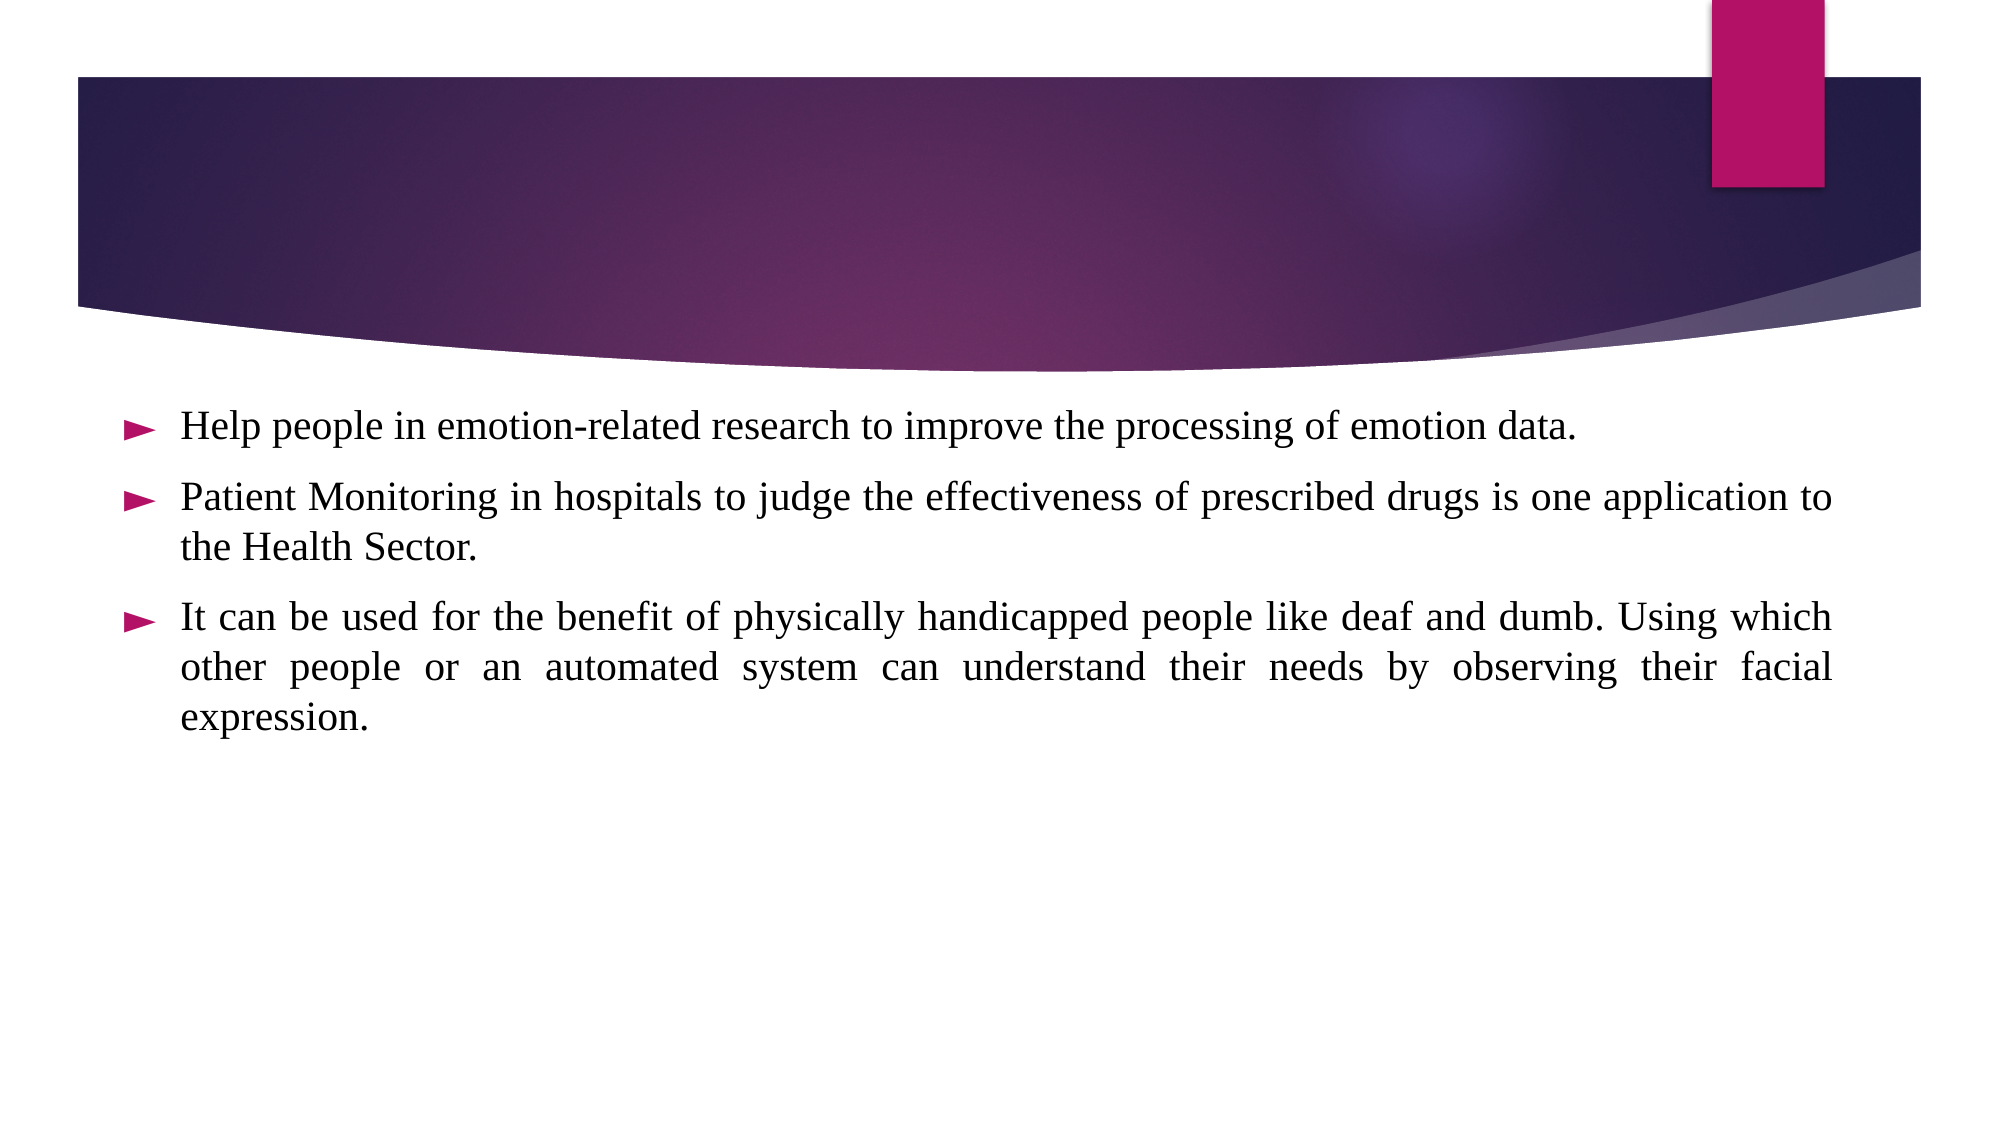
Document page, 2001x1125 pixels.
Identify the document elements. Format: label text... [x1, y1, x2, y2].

picture [79, 78, 1920, 371]
list Help people in emotion-related research to improve the processing of emotion data. Patient Monitoring in hospitals to judge the effectiveness of prescribed drugs is one application to the Health Sector. It can be used for the benefit of physically handicapped people like deaf and dumb. Using which other people or an automated system can understand their needs by observing their facial expression. [109, 389, 1850, 1054]
